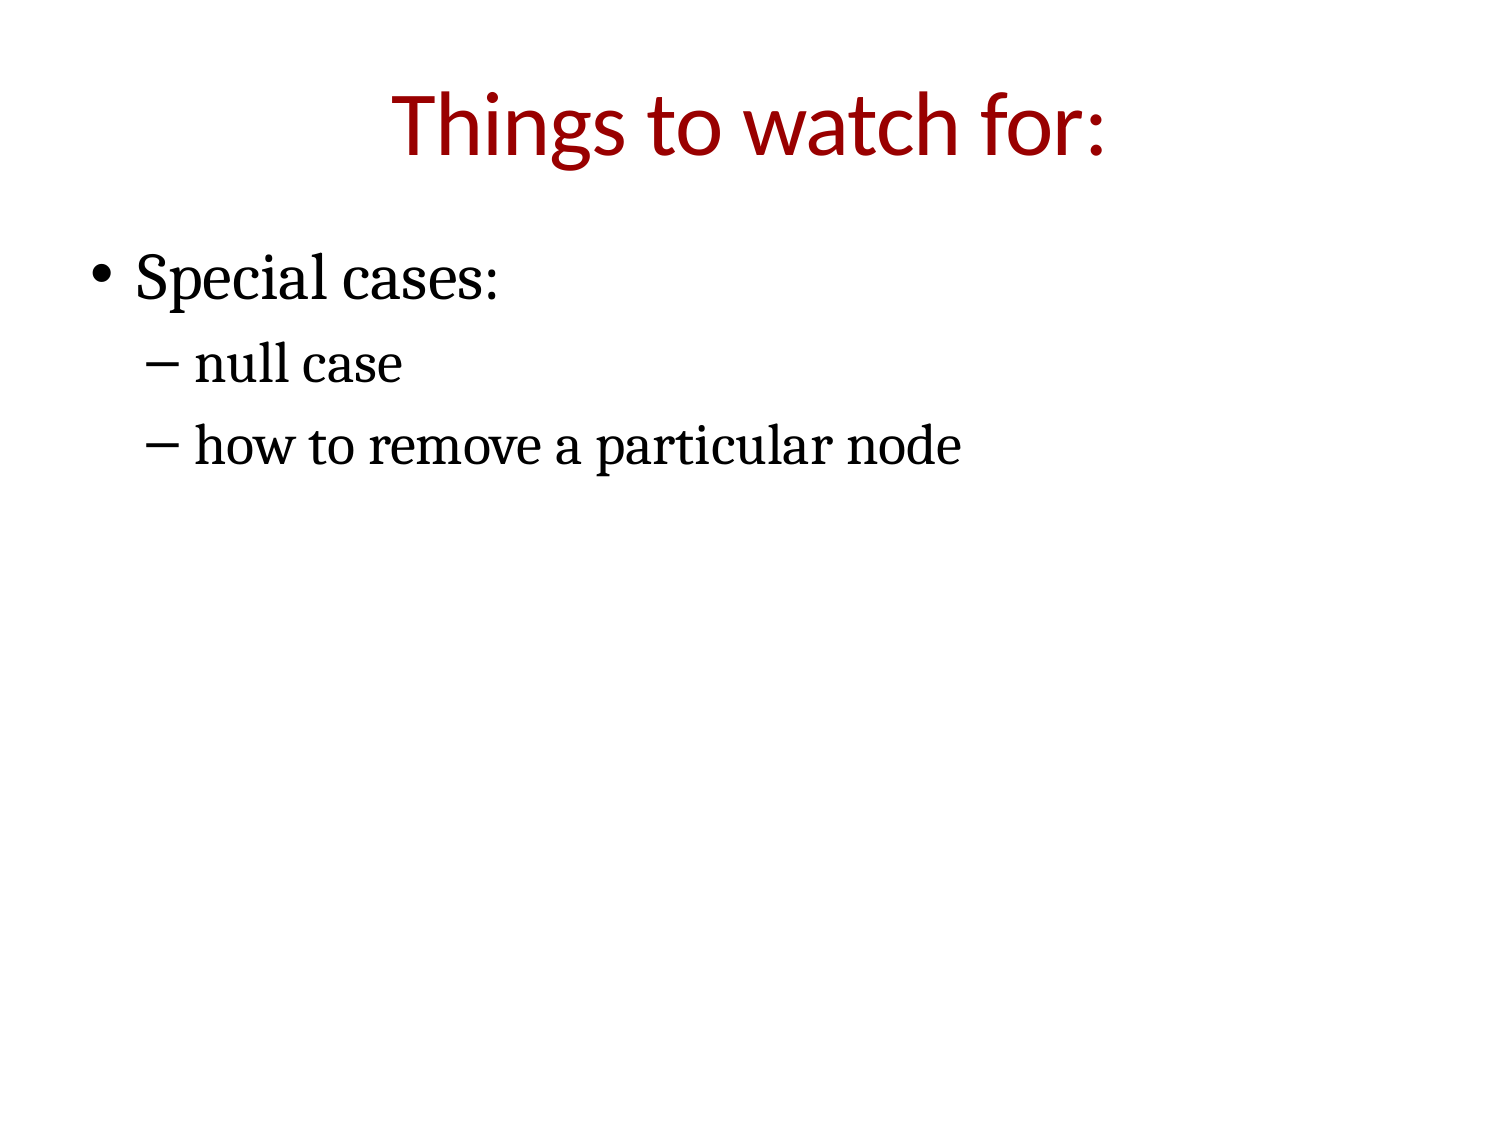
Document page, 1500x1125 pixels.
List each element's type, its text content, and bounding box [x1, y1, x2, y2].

list Special cases: null case how to remove a particular node [75, 224, 1425, 1005]
title Things to watch for: [75, 24, 1425, 213]
